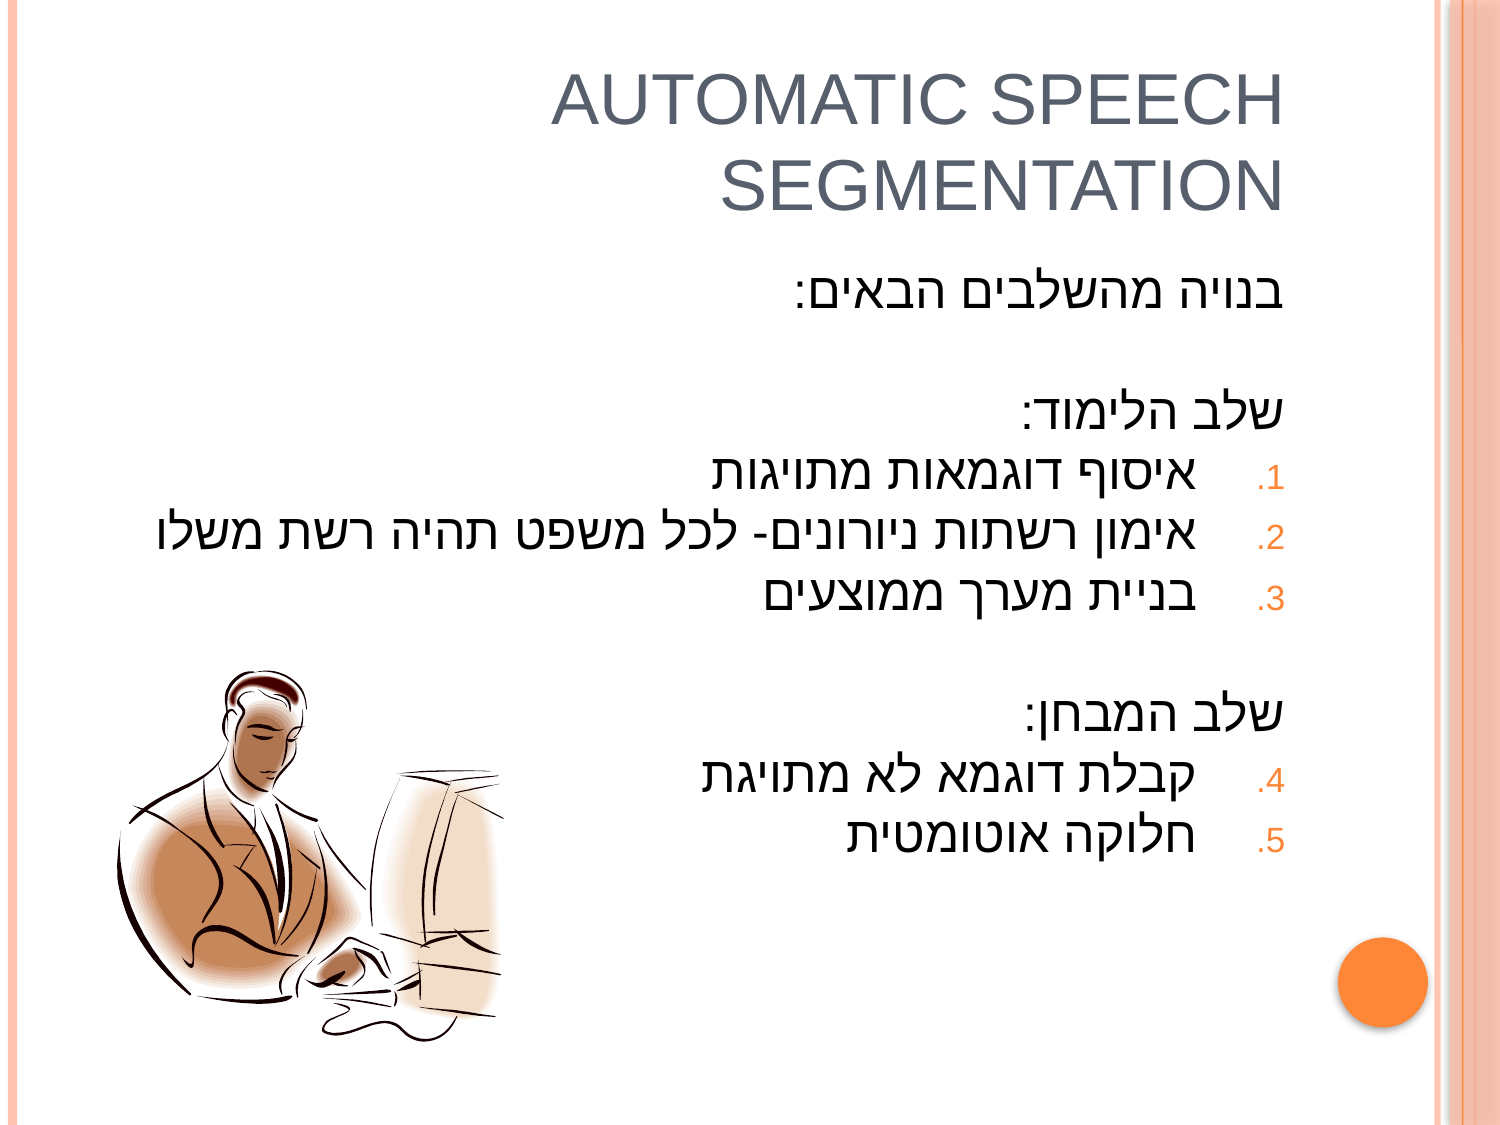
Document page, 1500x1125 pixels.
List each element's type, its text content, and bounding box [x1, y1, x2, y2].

picture [104, 667, 505, 1047]
title Automatic Speech Segmentation [75, 45, 1300, 233]
list בנויה מהשלבים הבאים: שלב הלימוד: איסוף דוגמאות מתויגות אימון רשתות ניורונים- לכל משפט תהיה רשת משלו בניית מערך ממוצעים שלב המבחן: קבלת דוגמא לא מתויגת חלוקה אוטומטית [75, 262, 1300, 1062]
